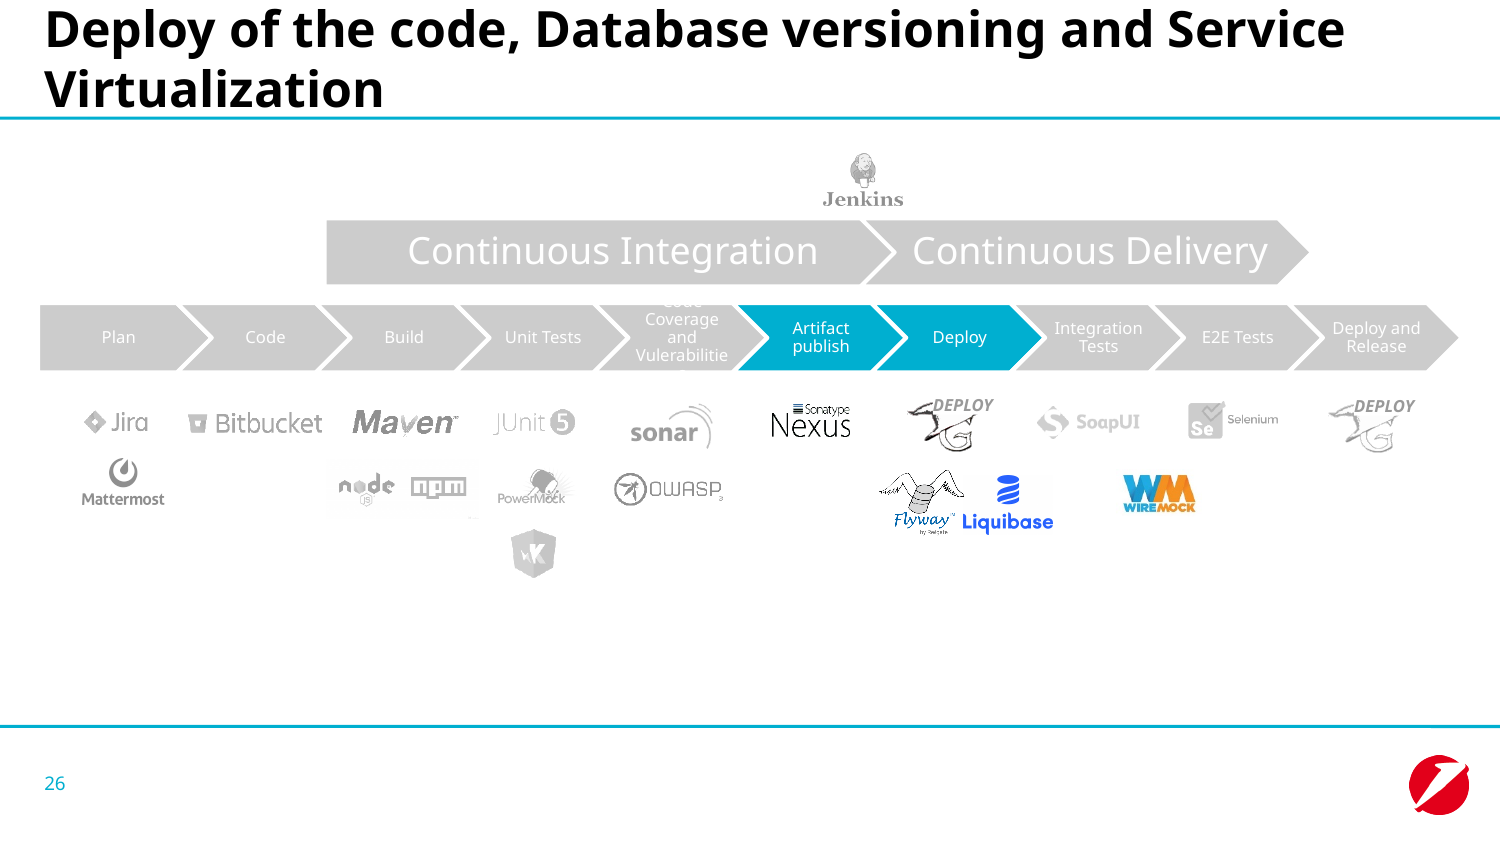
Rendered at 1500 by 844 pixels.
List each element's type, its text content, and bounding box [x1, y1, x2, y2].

picture [608, 468, 728, 511]
picture [1116, 469, 1202, 518]
picture [188, 412, 322, 433]
picture [326, 459, 479, 520]
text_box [772, 366, 863, 443]
picture [818, 153, 906, 206]
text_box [1324, 395, 1412, 457]
picture [82, 458, 170, 505]
picture [1184, 388, 1280, 451]
slide_number 26 [44, 755, 89, 815]
picture [77, 404, 156, 440]
picture [1409, 755, 1469, 815]
picture [1036, 406, 1140, 439]
picture [586, 393, 759, 461]
picture [878, 470, 1053, 538]
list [37, 272, 1462, 404]
picture [349, 408, 459, 437]
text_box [320, 217, 1326, 287]
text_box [903, 394, 991, 455]
title Deploy of the code, Database versioning and Service Virtualization [44, 0, 1469, 116]
picture [511, 529, 557, 578]
picture [492, 409, 575, 436]
picture [495, 464, 578, 506]
